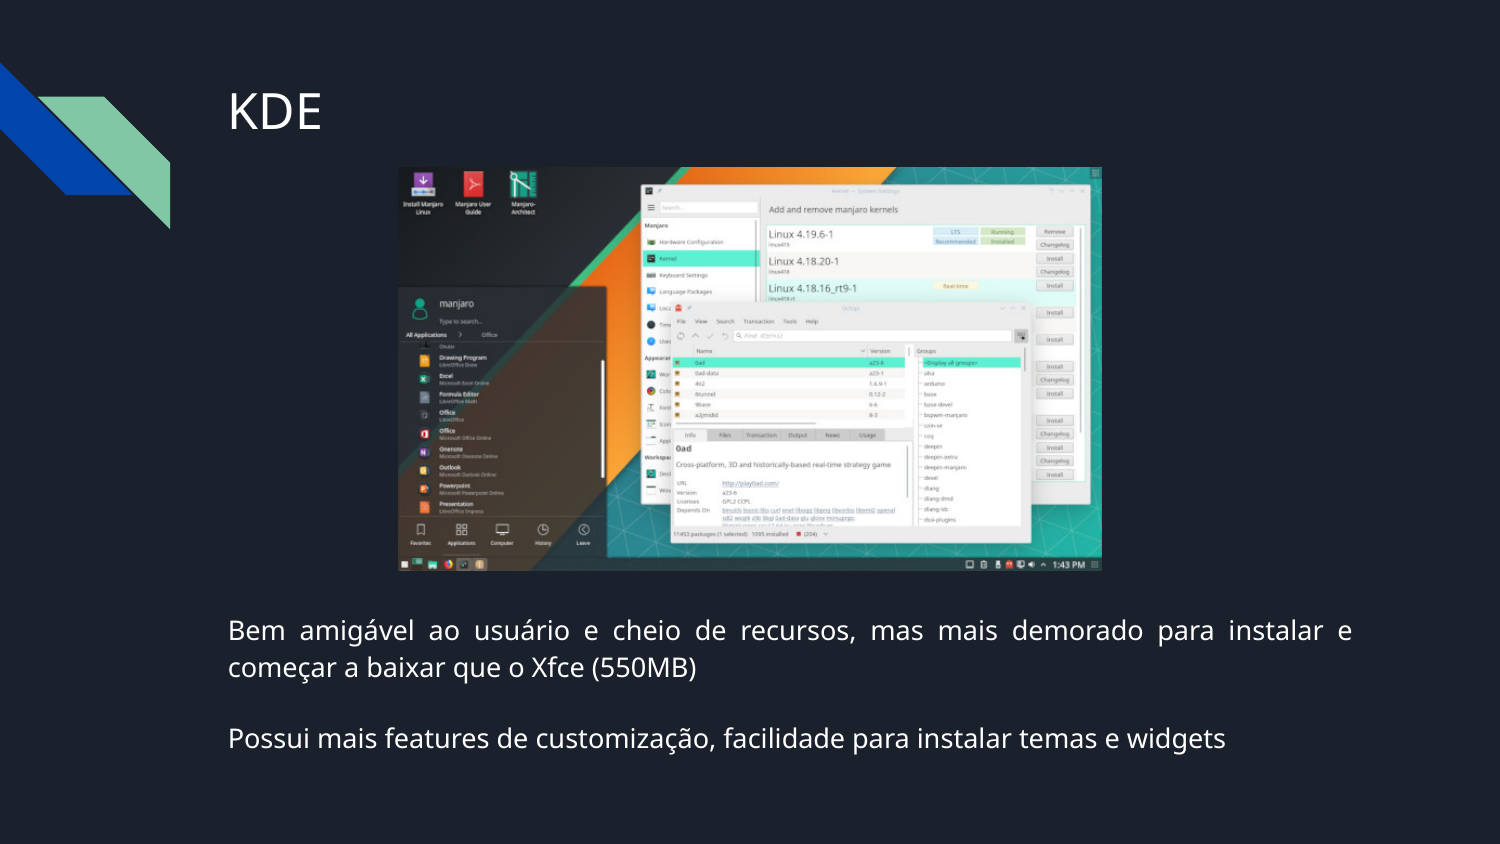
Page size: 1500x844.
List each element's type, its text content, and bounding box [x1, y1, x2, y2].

picture [398, 166, 1102, 571]
title KDE [212, 64, 1368, 215]
list Bem amigável ao usuário e cheio de recursos, mas mais demorado para instalar e começar a baixar que o Xfce (550MB) Possui mais features de customização, facilidade para instalar temas e widgets [212, 593, 1368, 790]
